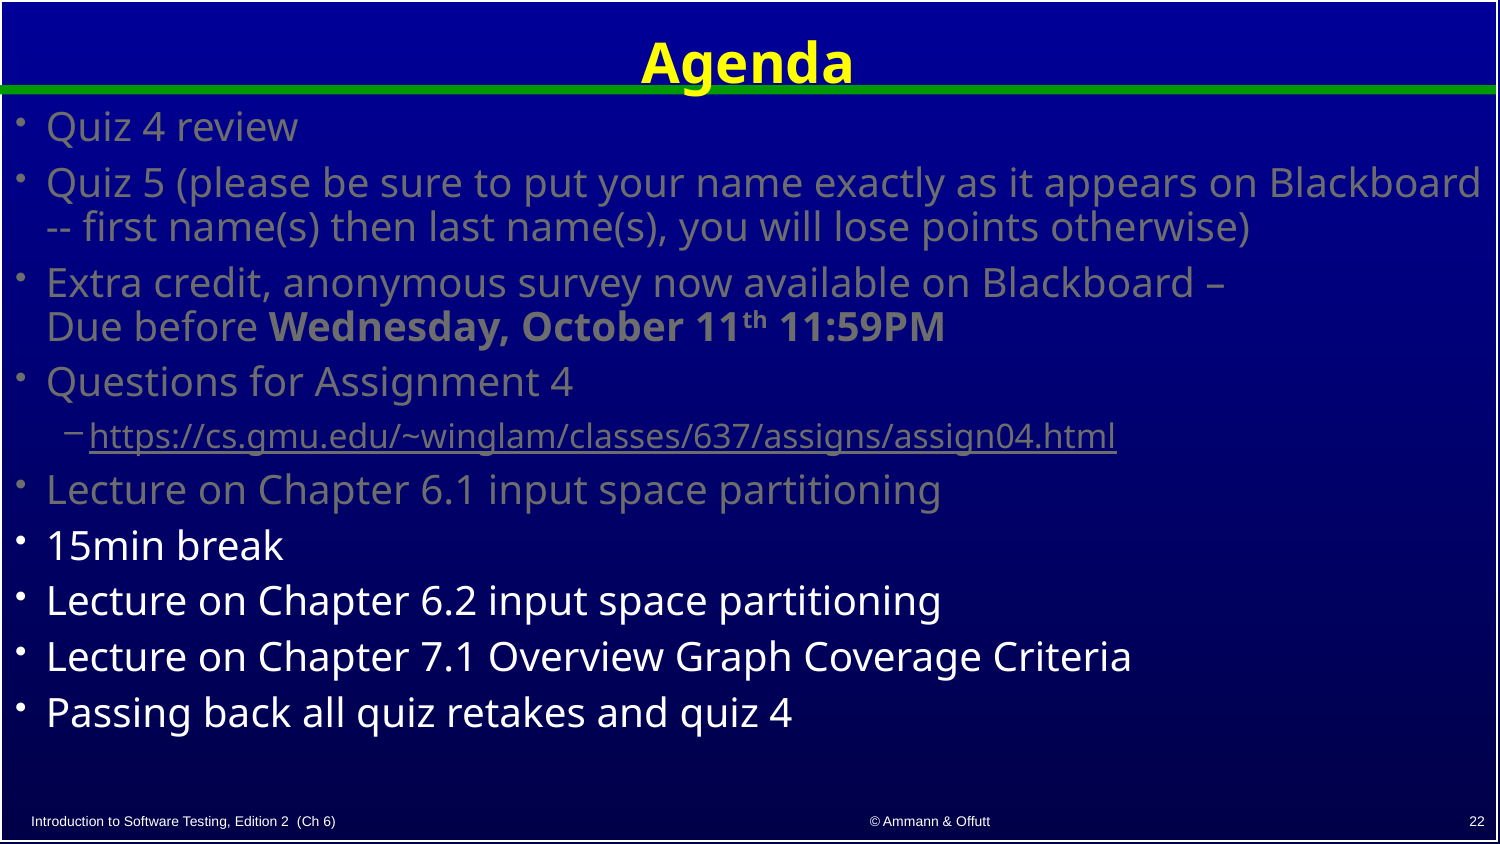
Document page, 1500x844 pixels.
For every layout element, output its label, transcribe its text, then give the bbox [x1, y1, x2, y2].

title Agenda [1, 11, 1496, 99]
slide_number Introduction to Software Testing, Edition 2 (Ch 6) [15, 807, 664, 838]
slide_number 22 [1187, 805, 1500, 838]
footer © Ammann & Offutt [692, 806, 1168, 838]
list Quiz 4 review Quiz 5 (please be sure to put your name exactly as it appears on Blackboard -- first name(s) then last name(s), you will lose points otherwise) Extra credit, anonymous survey now available on Blackboard – Due before Wednesday, October 11th 11:59PM Questions for Assignment 4 https://cs.gmu.edu/~winglam/classes/637/assigns/assign04.html Lecture on Chapter 6.1 input space partitioning 15min break Lecture on Chapter 6.2 input space partitioning Lecture on Chapter 7.1 Overview Graph Coverage Criteria Passing back all quiz retakes and quiz 4 [0, 99, 1500, 795]
